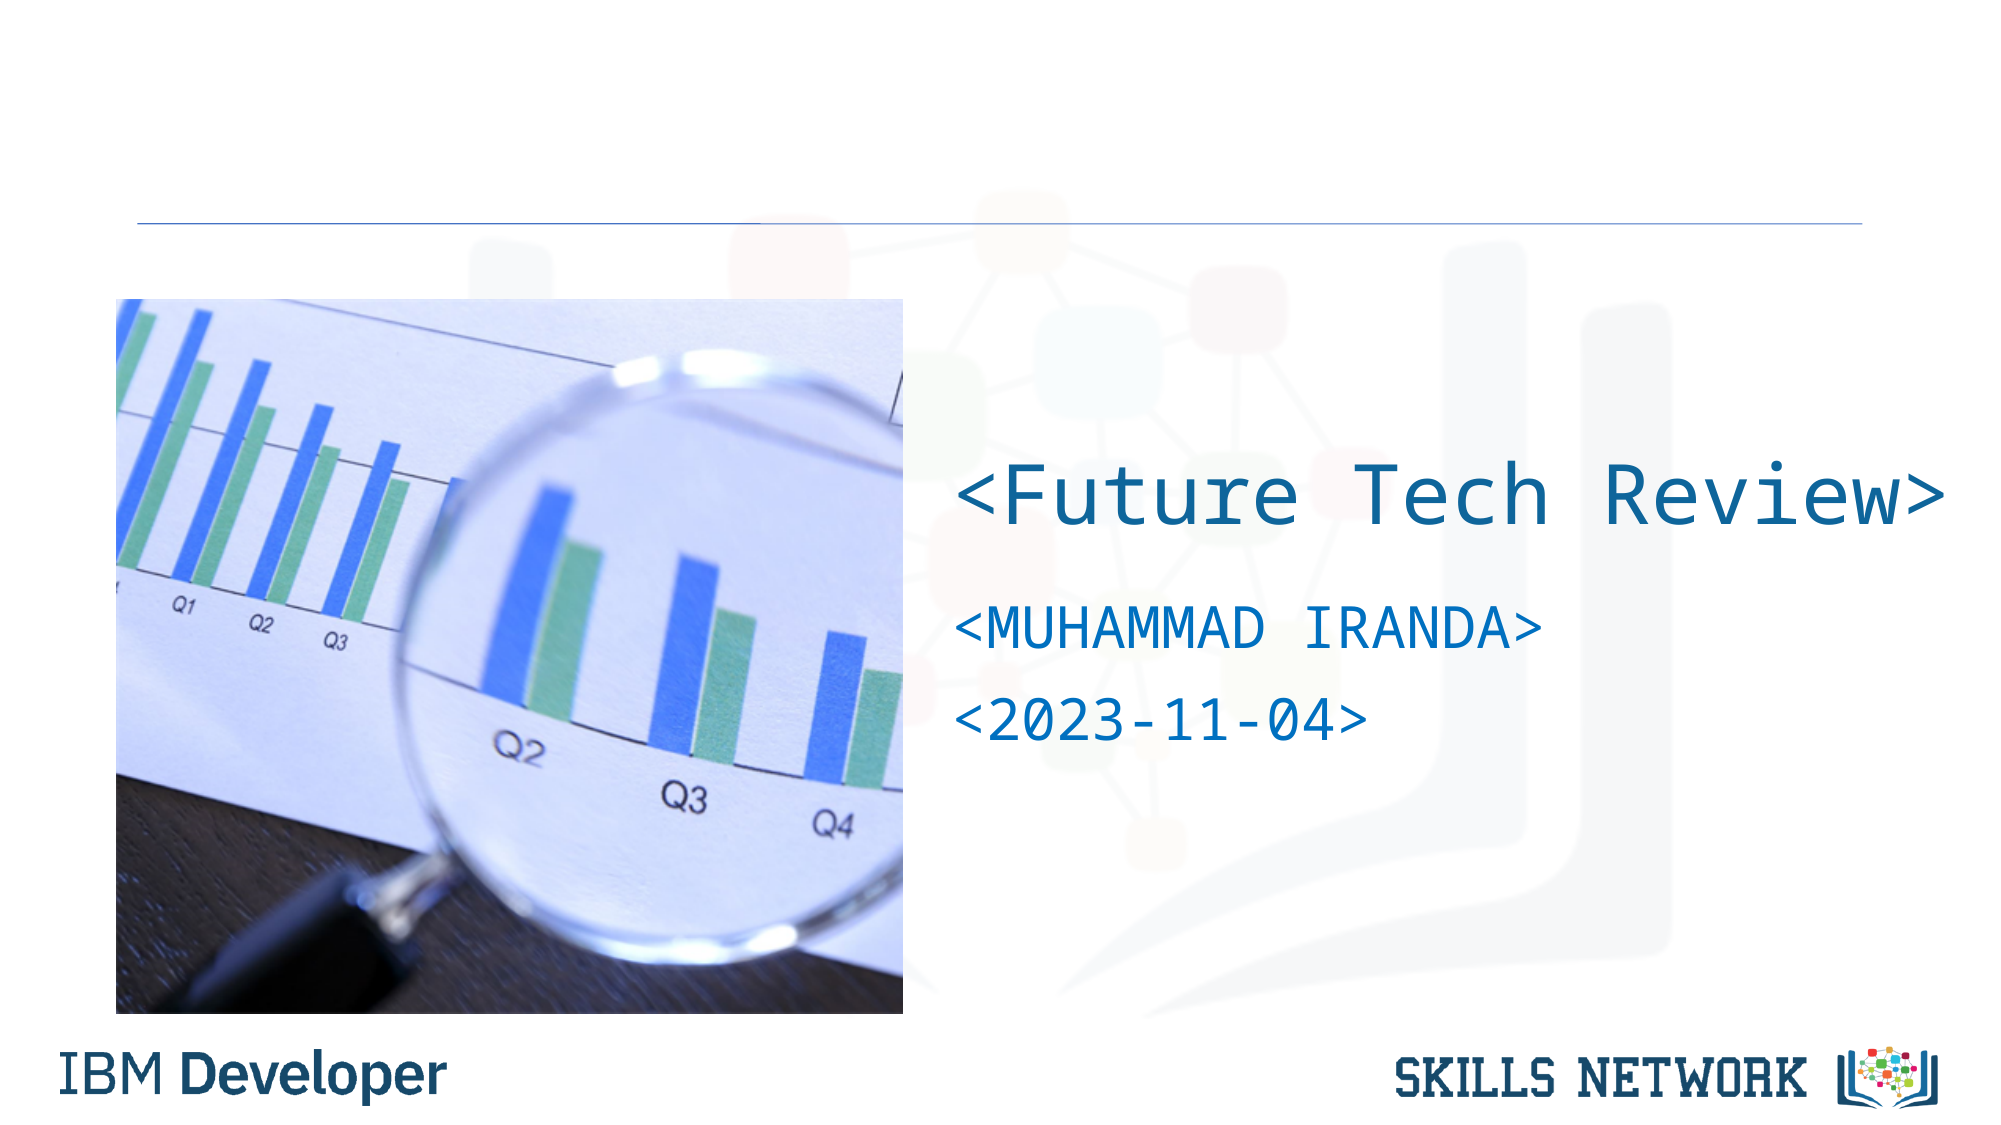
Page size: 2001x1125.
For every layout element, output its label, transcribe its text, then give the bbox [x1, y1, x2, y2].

picture [55, 1045, 459, 1108]
list <MUHAMMAD IRANDA> <2023-11-04> [936, 583, 1787, 1014]
picture [1390, 1045, 1945, 1111]
title <Future Tech Review> [936, 384, 1983, 603]
picture [116, 299, 903, 1014]
